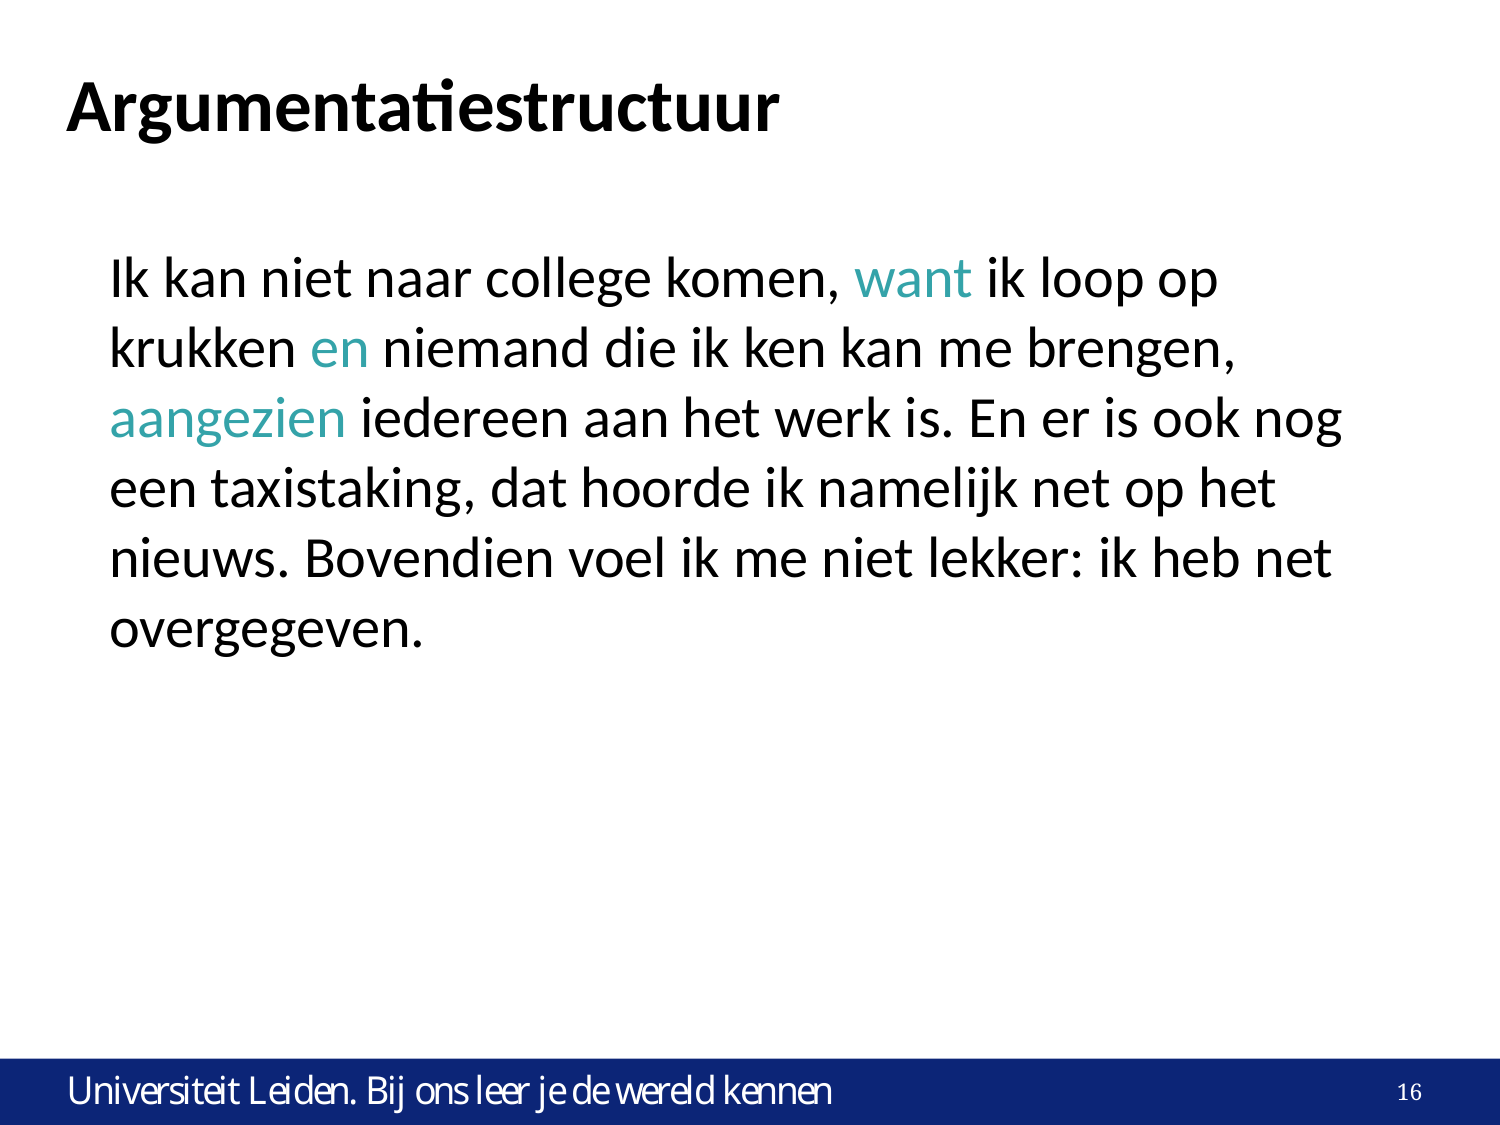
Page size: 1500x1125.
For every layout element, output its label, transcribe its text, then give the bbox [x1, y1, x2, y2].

text_box Ik kan niet naar college komen, want ik loop op krukken en niemand die ik ken kan me brengen, aangezien iedereen aan het werk is. En er is ook nog een taxistaking, dat hoorde ik namelijk net op het nieuws. Bovendien voel ik me niet lekker: ik heb net overgegeven. [94, 231, 1406, 667]
title Argumentatiestructuur [66, 66, 1434, 138]
